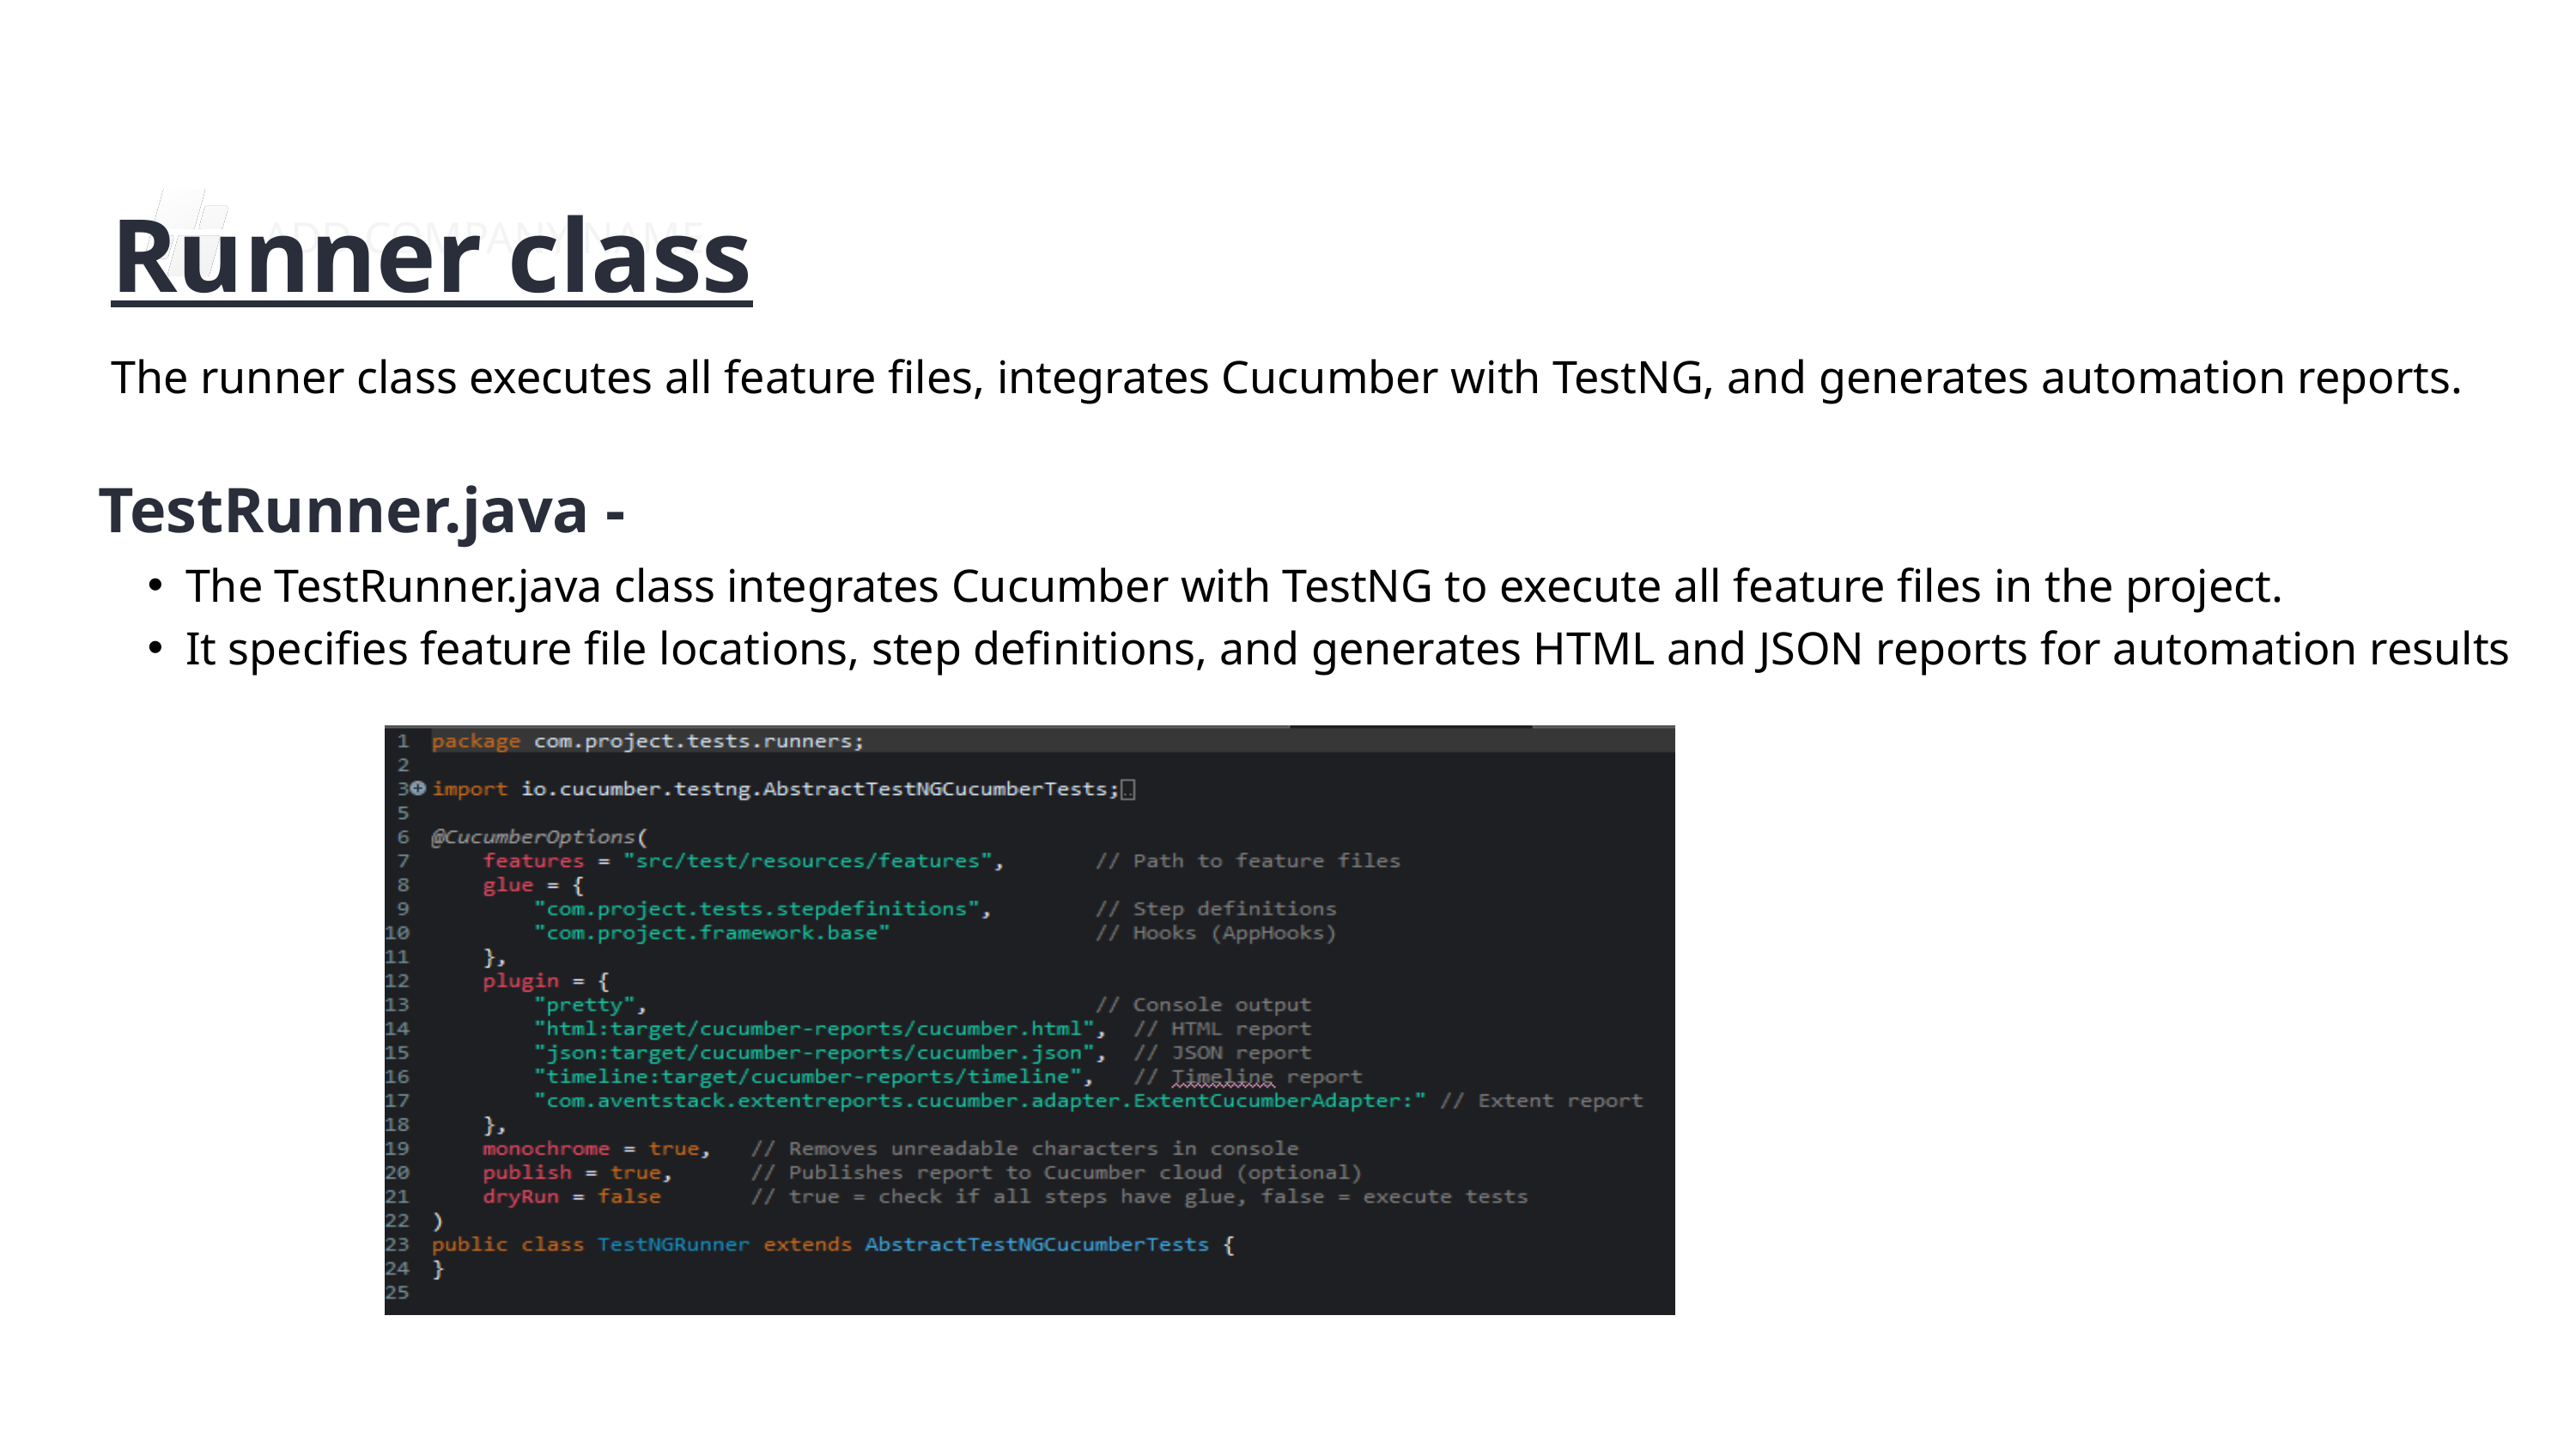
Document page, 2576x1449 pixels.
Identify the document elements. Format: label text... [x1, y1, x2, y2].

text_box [98, 470, 1976, 694]
text_box The runner class executes all feature files, integrates Cucumber with TestNG, and generates automation reports. [1977, 340, 2576, 403]
picture [384, 725, 1675, 1315]
text_box The TestRunner.java class integrates Cucumber with TestNG to execute all feature files in the project. It specifies feature file locations, step definitions, and generates HTML and JSON reports for automation results [109, 548, 2576, 737]
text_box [110, 192, 1976, 396]
